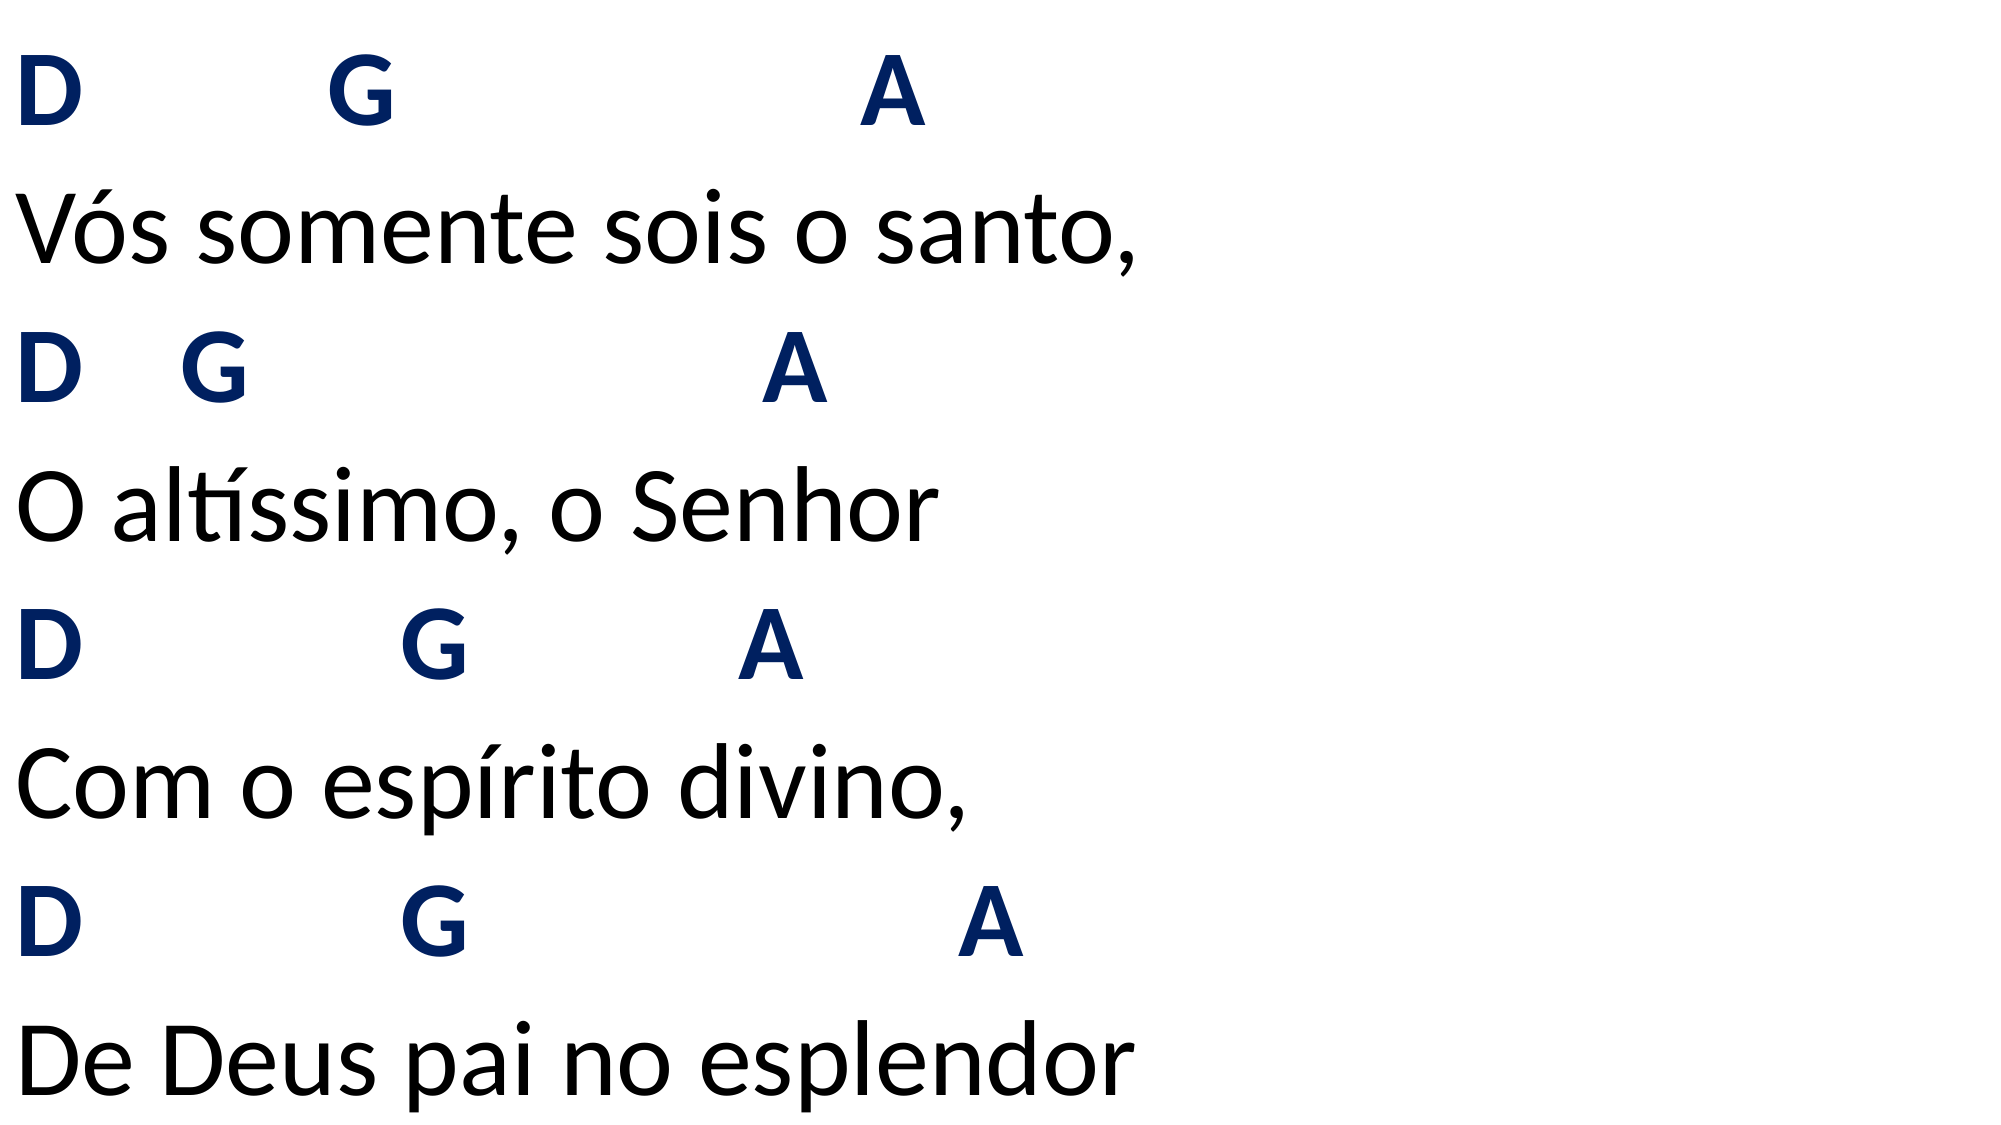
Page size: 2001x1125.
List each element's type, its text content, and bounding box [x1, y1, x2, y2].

title D G A Vós somente sois o santo, D G A O altíssimo, o Senhor D G A Com o espírito divino, D G A De Deus pai no esplendor [0, 0, 2000, 1125]
